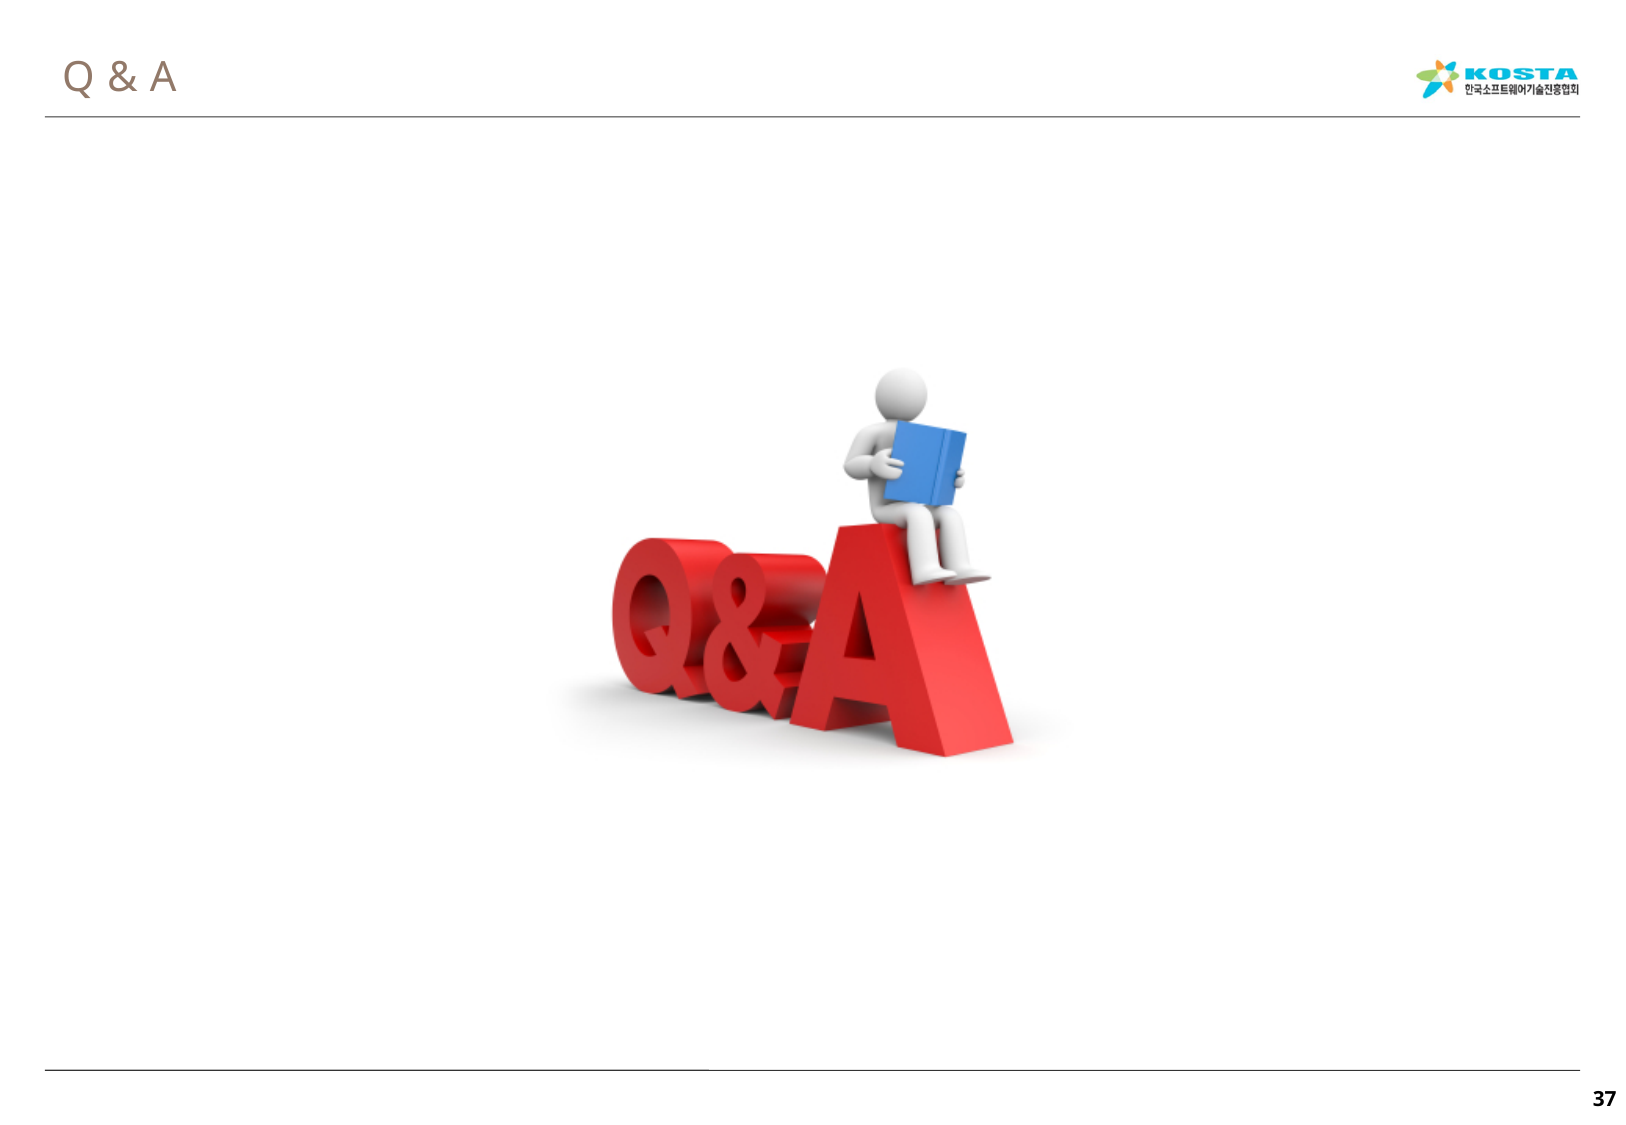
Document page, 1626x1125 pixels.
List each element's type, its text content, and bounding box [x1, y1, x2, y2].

text_box Q&A [47, 42, 192, 108]
picture [1414, 54, 1581, 104]
picture [522, 309, 1103, 815]
